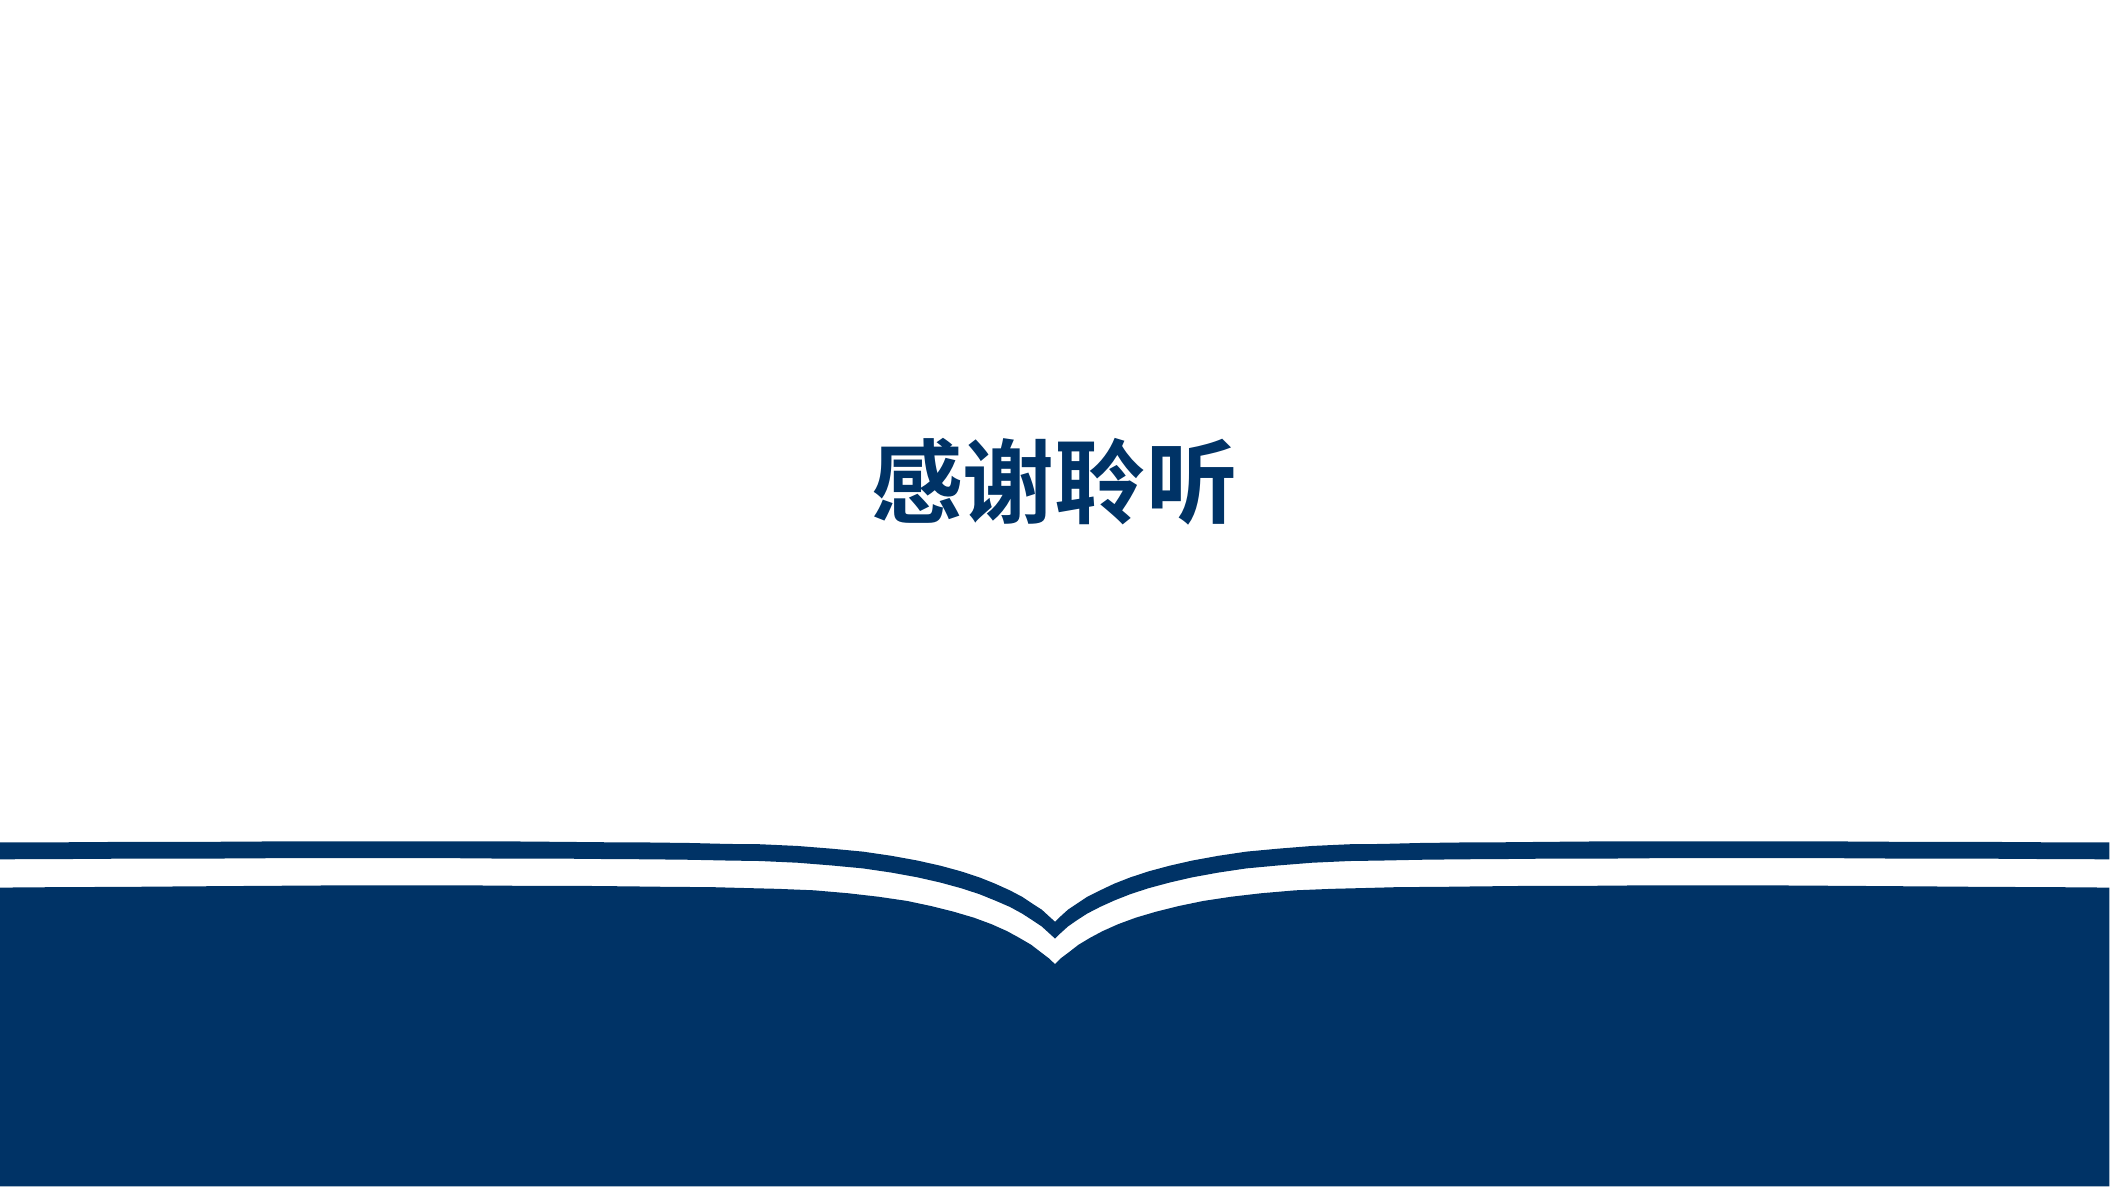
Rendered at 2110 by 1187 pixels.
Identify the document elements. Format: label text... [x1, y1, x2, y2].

text_box [0, 841, 2110, 939]
text_box 感谢聆听 [497, 424, 1612, 535]
text_box [0, 885, 2110, 1187]
